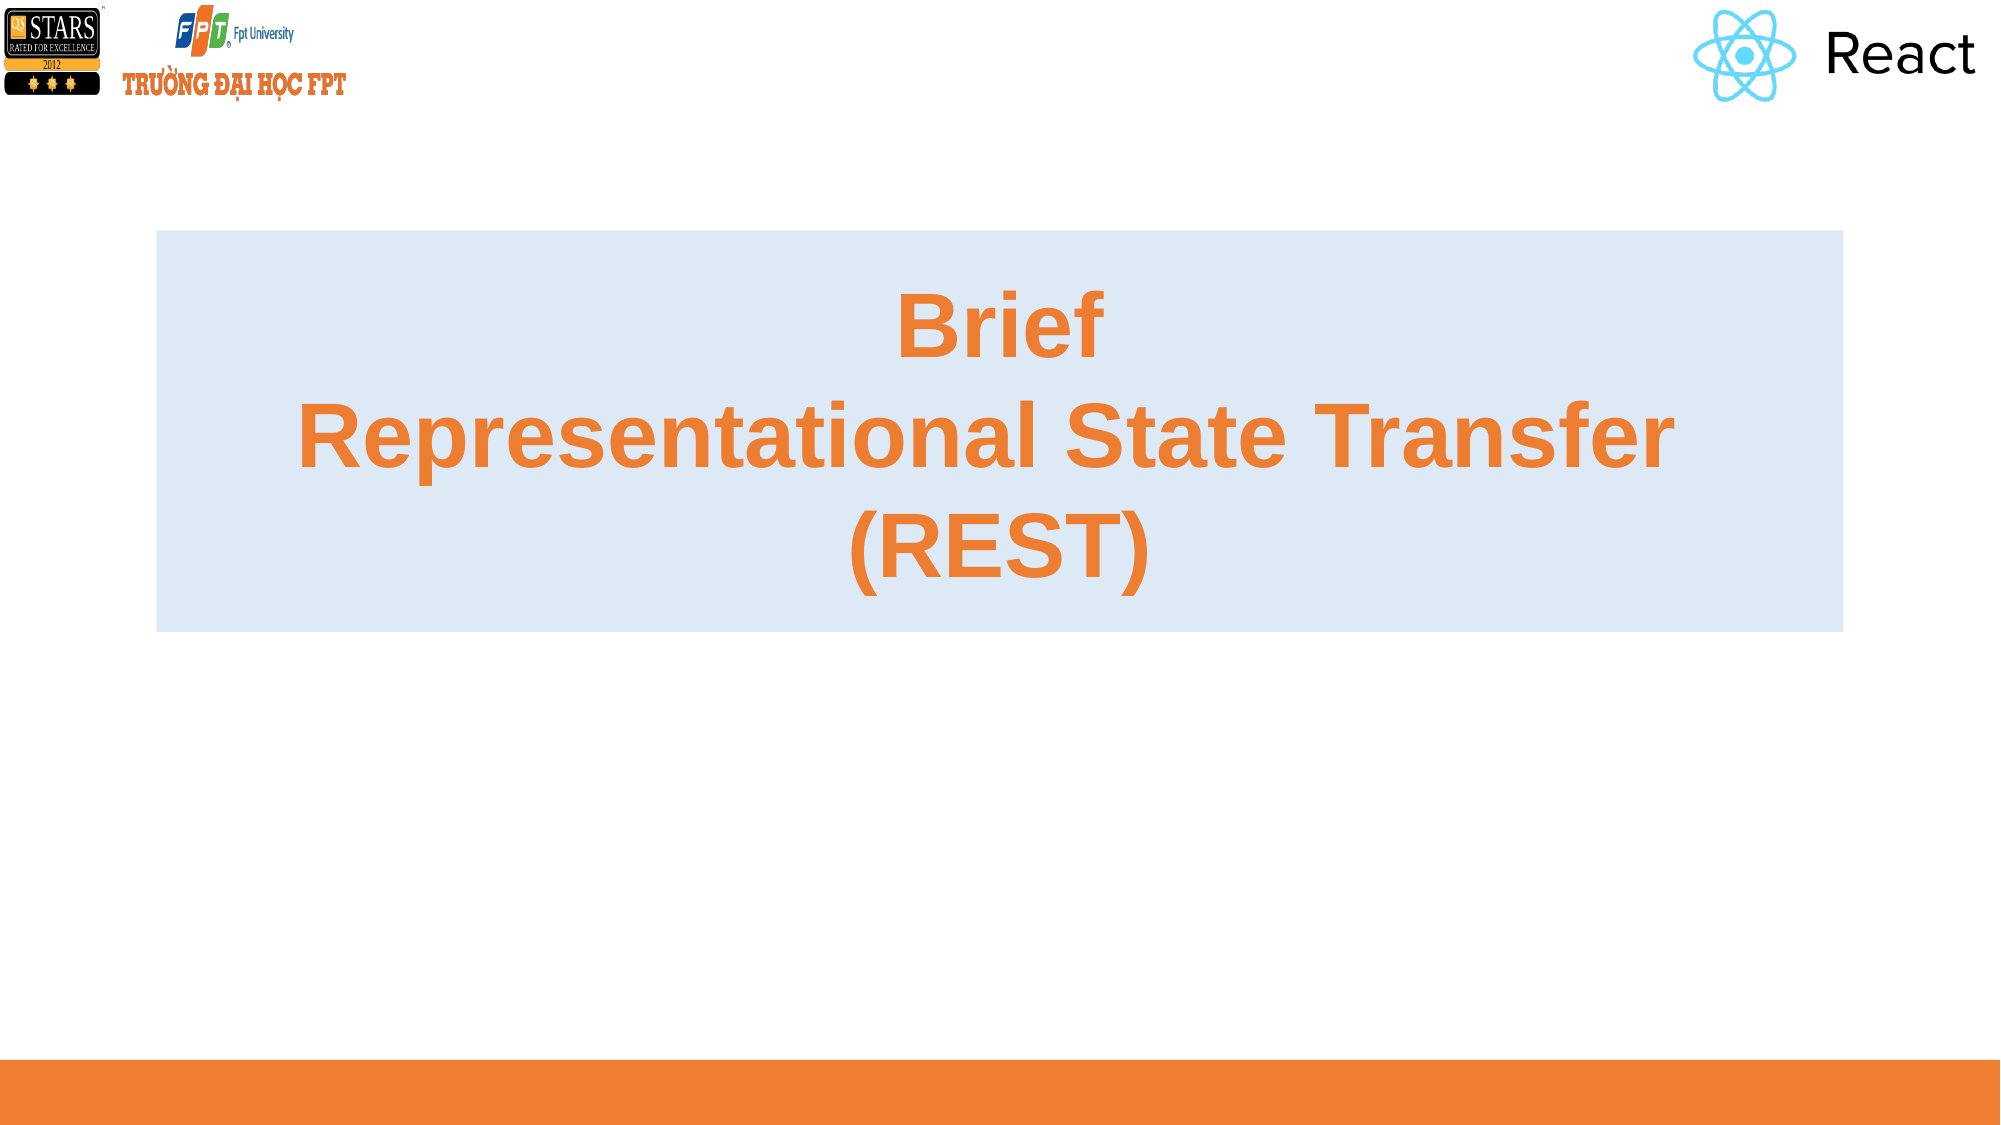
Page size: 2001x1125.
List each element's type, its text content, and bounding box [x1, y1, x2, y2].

picture [4, 5, 346, 101]
text_box Brief Representational State Transfer (REST) [156, 230, 1844, 632]
picture [1679, 8, 2001, 103]
